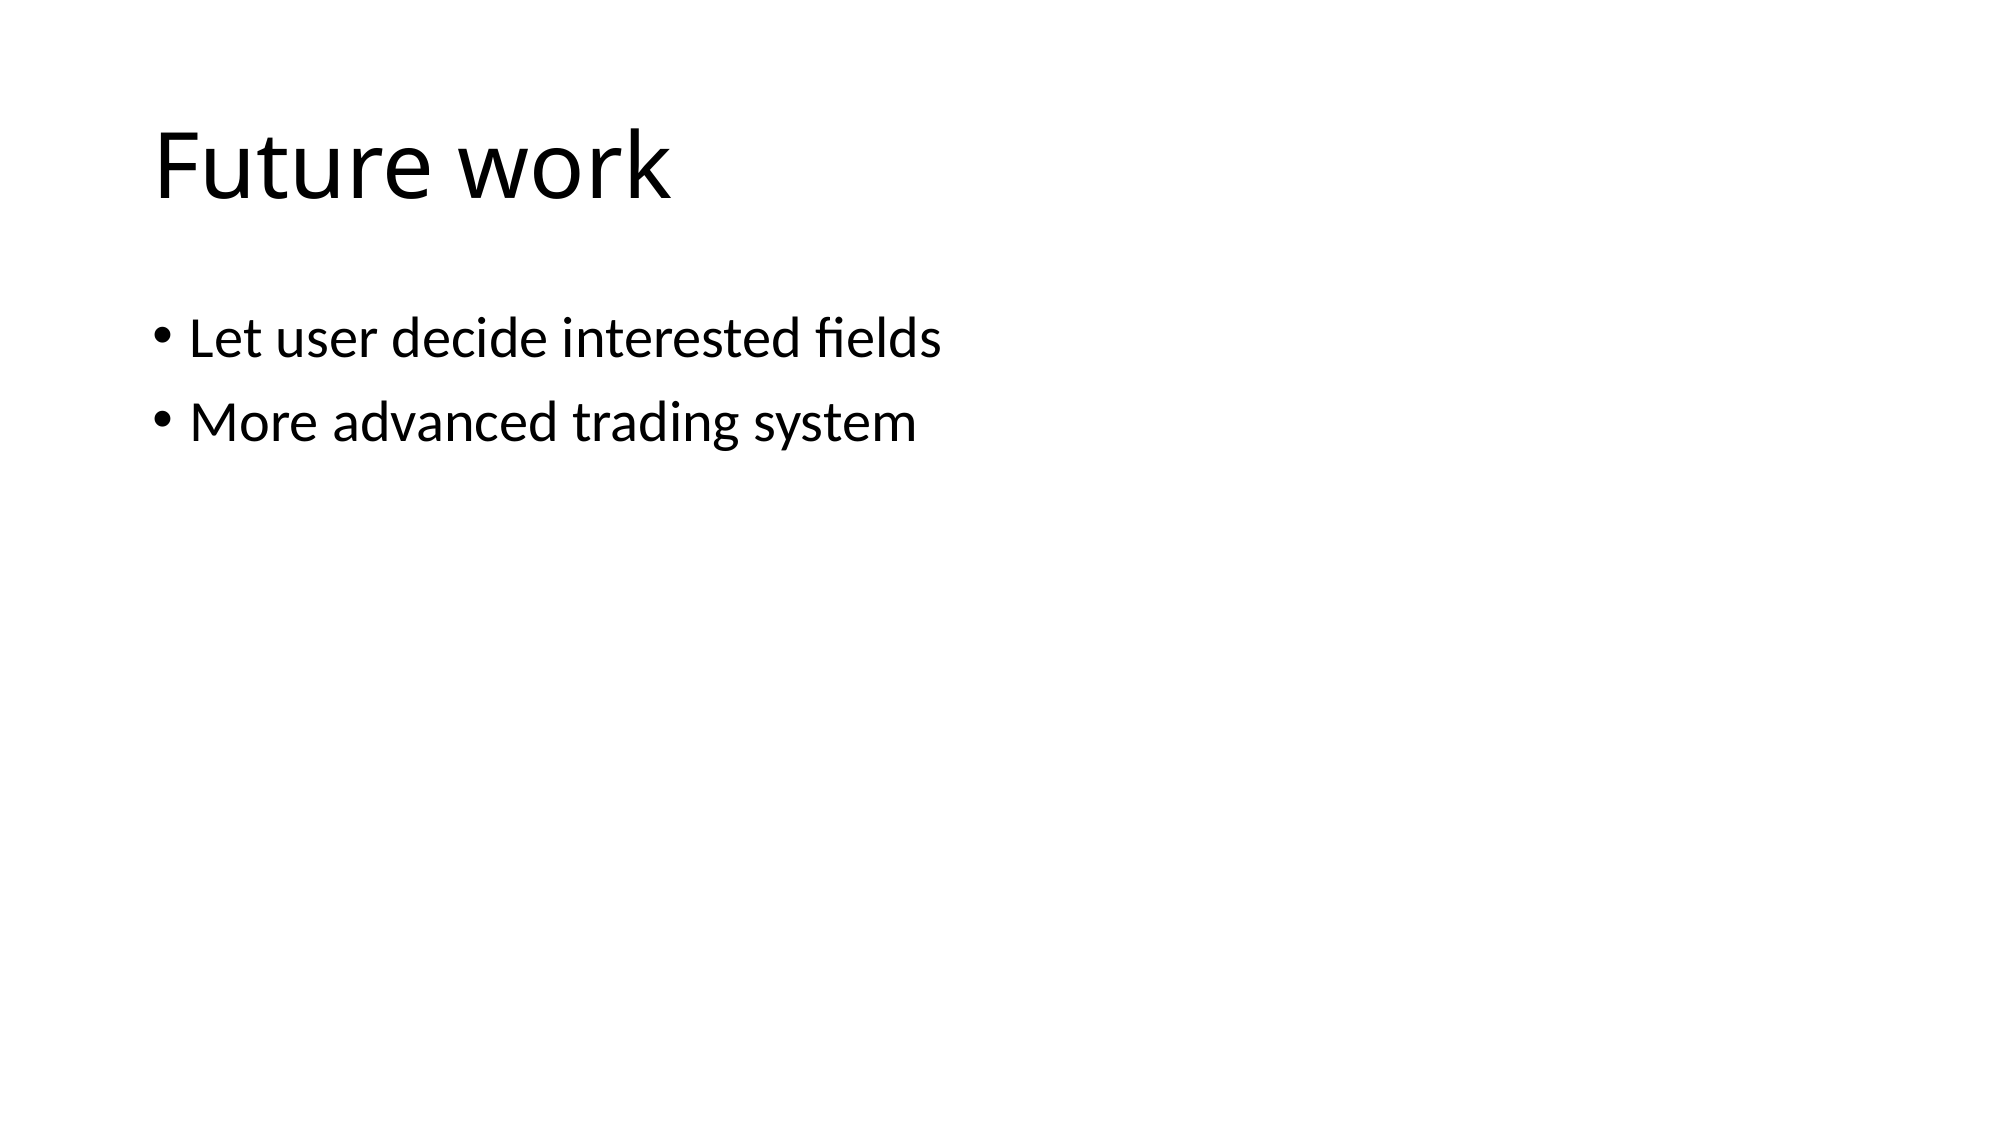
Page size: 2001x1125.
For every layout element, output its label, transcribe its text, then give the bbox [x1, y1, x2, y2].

title Future work [137, 59, 1863, 278]
list Let user decide interested fields More advanced trading system [137, 299, 1863, 1014]
